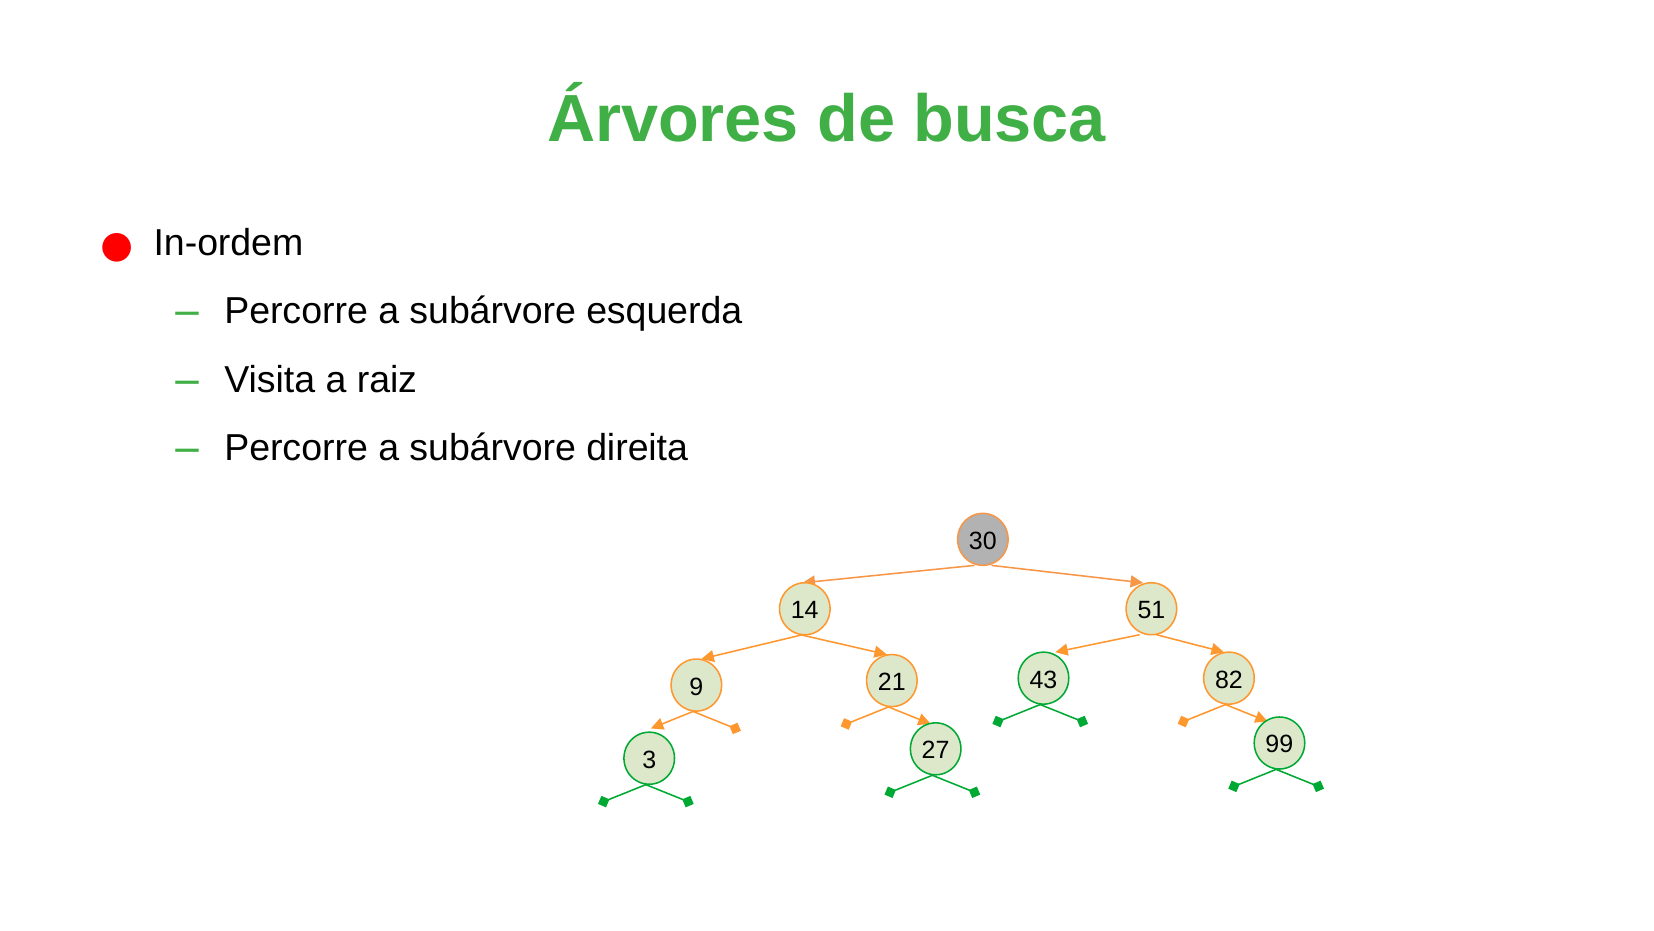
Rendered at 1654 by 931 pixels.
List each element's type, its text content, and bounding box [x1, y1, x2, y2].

text_box In-ordem Percorre a subárvore esquerda Visita a raiz Percorre a subárvore direita [82, 217, 1571, 490]
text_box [603, 513, 1319, 802]
text_box Árvores de busca [82, 37, 1571, 193]
